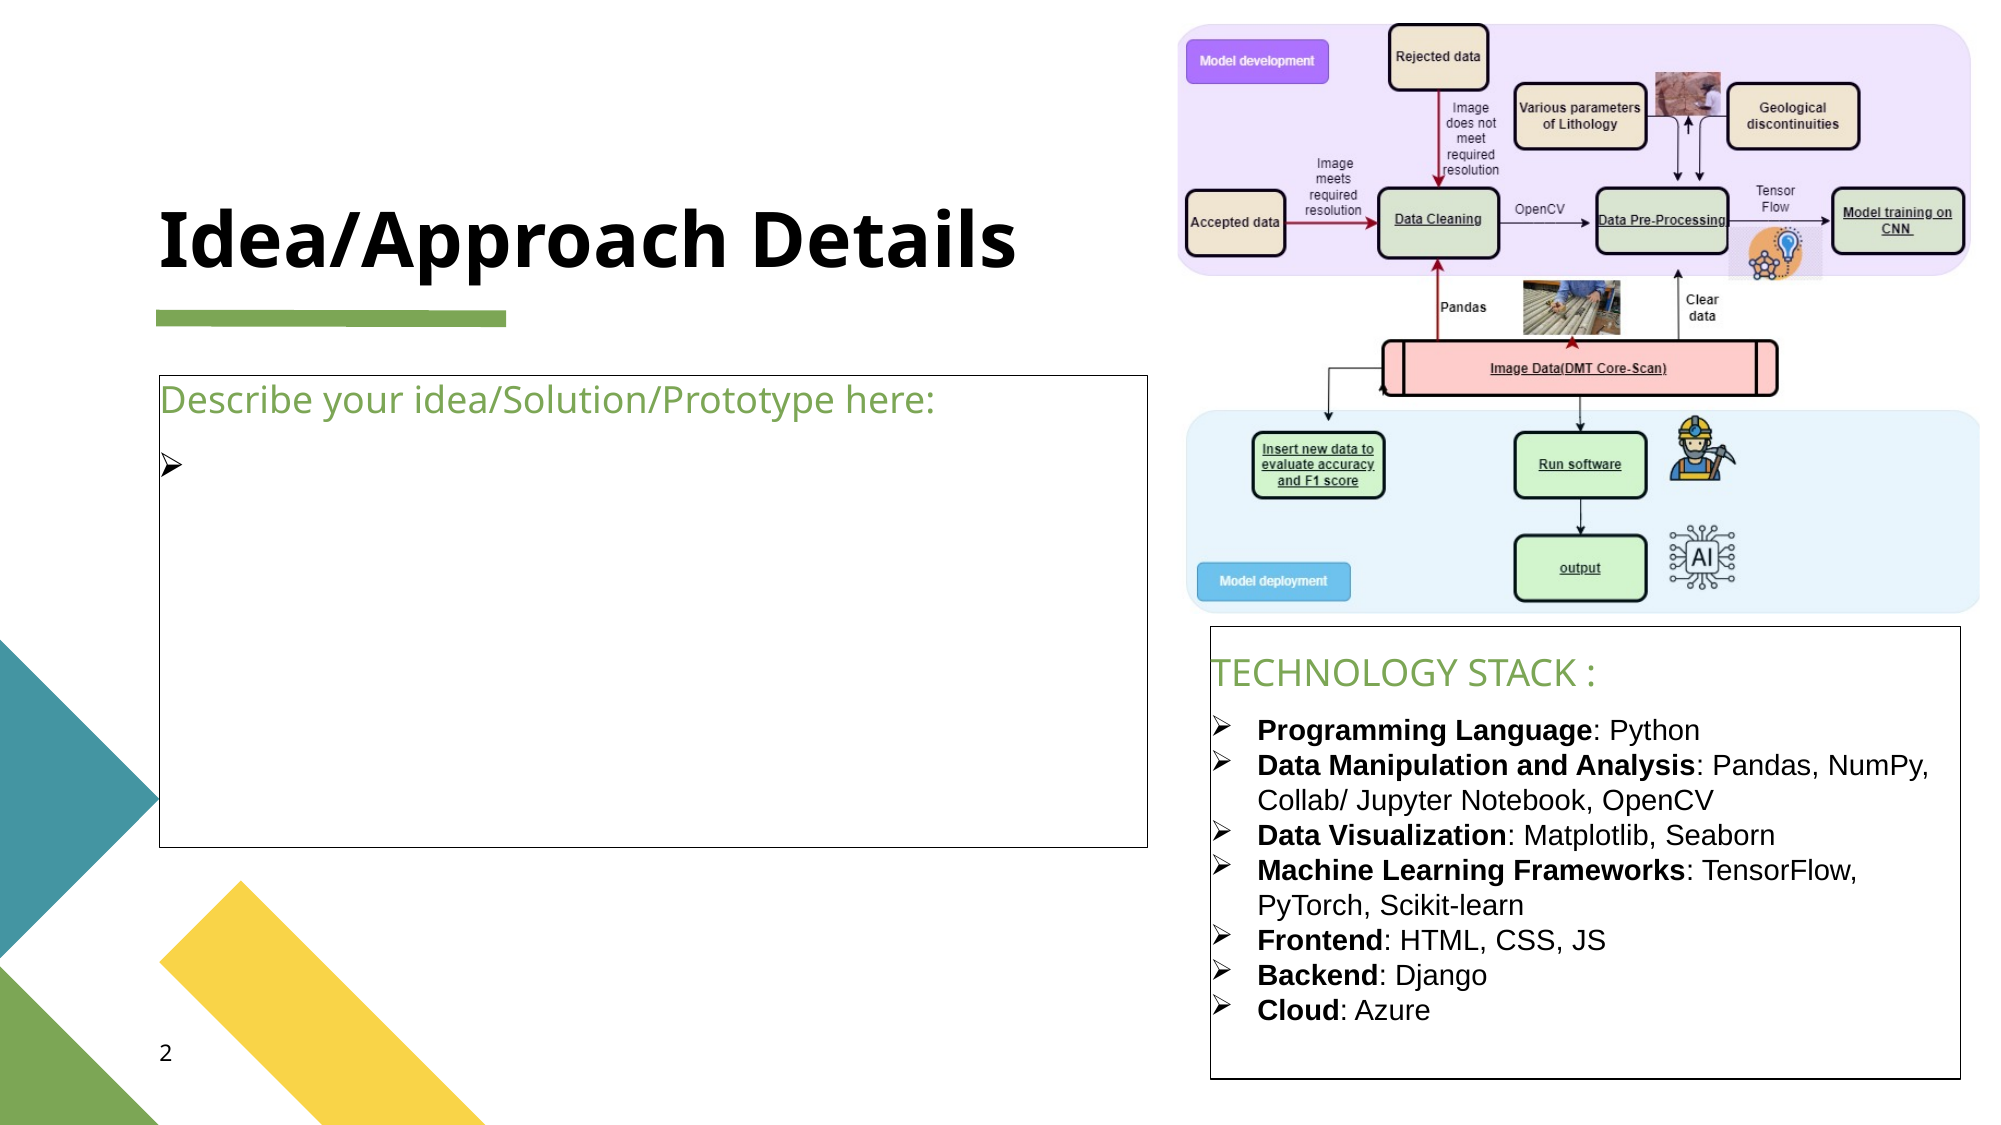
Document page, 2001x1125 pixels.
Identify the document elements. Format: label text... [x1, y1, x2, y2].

list Describe your idea/Solution/Prototype here: [159, 375, 1148, 848]
text_box TECHNOLOGY STACK : Programming Language: Python Data Manipulation and Analysis: Pandas, NumPy, Collab/ Jupyter Notebook, OpenCV Data Visualization: Matplotlib, Seaborn Machine Learning Frameworks: TensorFlow, PyTorch, Scikit-learn Frontend: HTML, CSS, JS Backend: Django Cloud: Azure [1210, 626, 1961, 1080]
slide_number 2 [159, 1038, 246, 1080]
title Idea/Approach Details [159, 184, 1068, 285]
picture [1177, 23, 1980, 615]
